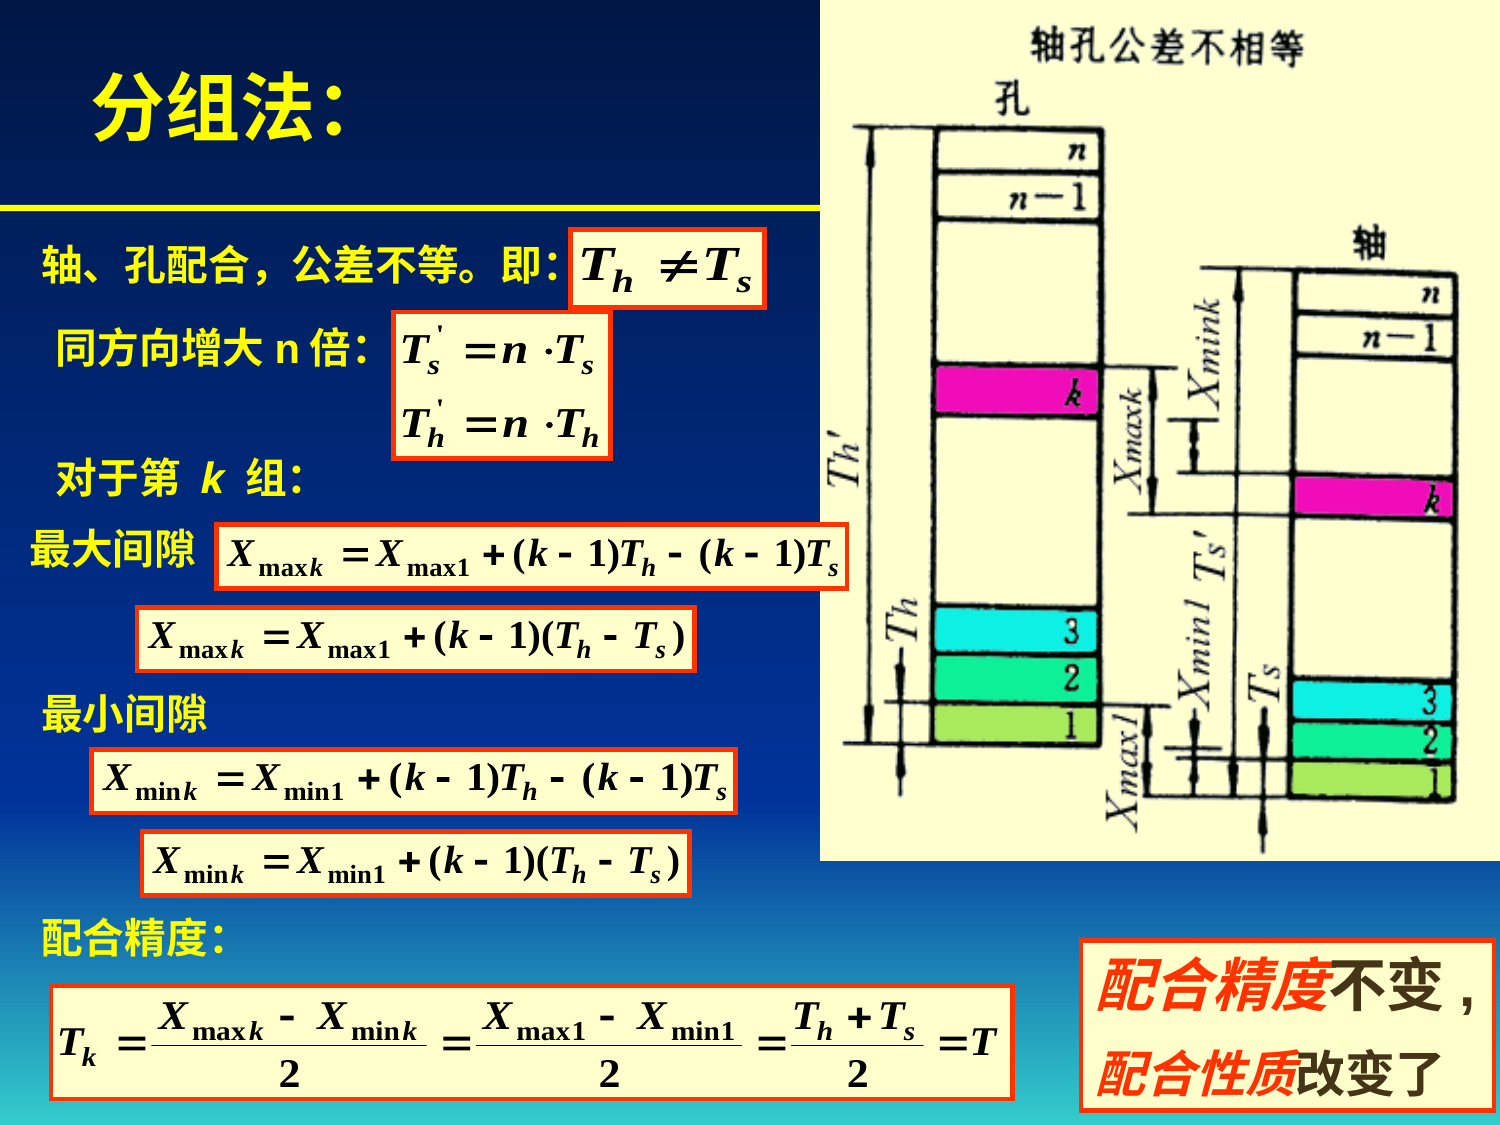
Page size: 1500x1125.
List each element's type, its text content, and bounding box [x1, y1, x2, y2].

picture [820, 0, 1500, 861]
text_box 配合精度： [41, 904, 266, 970]
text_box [93, 751, 734, 811]
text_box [572, 231, 763, 306]
text_box 轴、孔配合，公差不等。即： [41, 231, 568, 297]
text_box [52, 987, 1011, 1097]
title 分组法： [74, 37, 815, 173]
slide_number 25 [1074, 1024, 1080, 1101]
text_box 同方向增大n倍： [41, 314, 391, 380]
text_box 最大间隙 [29, 515, 243, 581]
text_box 最小间隙 [41, 680, 254, 746]
text_box 配合精度不变, 配合性质改变了 [1080, 940, 1495, 1111]
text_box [395, 314, 609, 457]
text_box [143, 833, 688, 894]
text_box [218, 526, 845, 587]
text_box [138, 609, 693, 669]
text_box 对于第 k 组： [41, 444, 361, 509]
